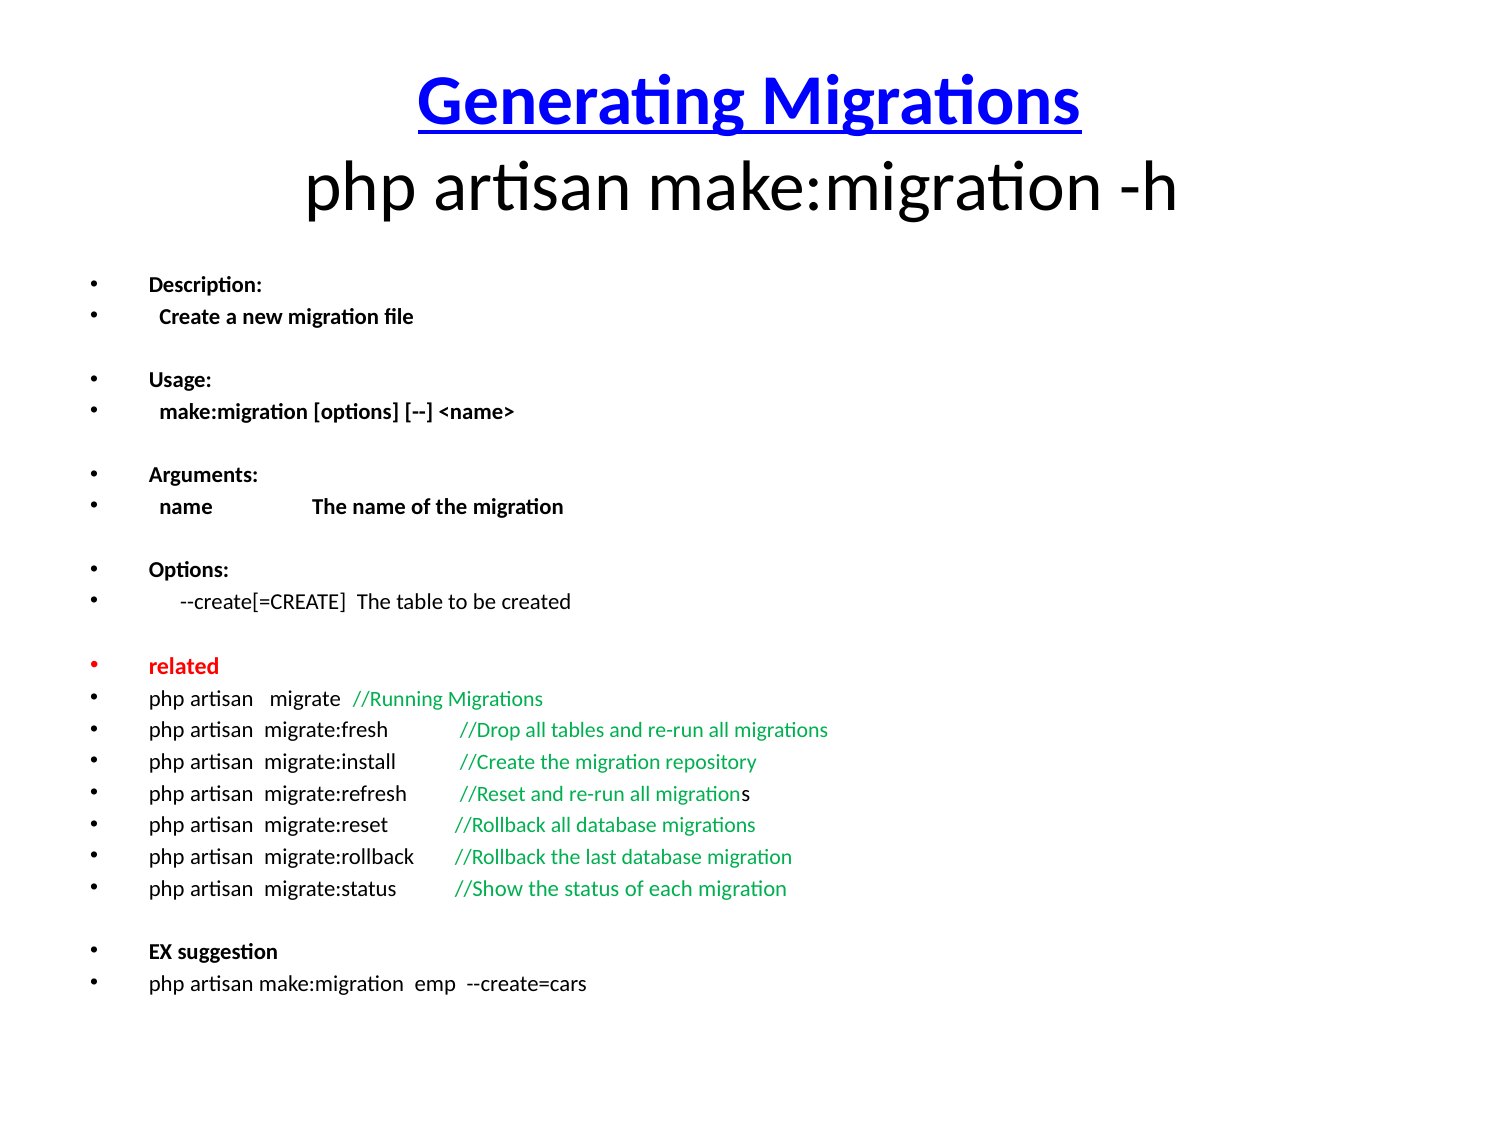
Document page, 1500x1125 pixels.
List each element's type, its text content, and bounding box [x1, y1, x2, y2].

title Generating Migrations php artisan make:migration -h [75, 45, 1425, 233]
list Description: Create a new migration file Usage: make:migration [options] [--] <name> Arguments: name The name of the migration Options: --create[=CREATE] The table to be created related php artisan migrate //Running Migrations php artisan migrate:fresh //Drop all tables and re-run all migrations php artisan migrate:install //Create the migration repository php artisan migrate:refresh //Reset and re-run all migrations php artisan migrate:reset //Rollback all database migrations php artisan migrate:rollback //Rollback the last database migration php artisan migrate:status //Show the status of each migration EX suggestion php artisan make:migration emp --create=cars [75, 262, 1425, 1005]
